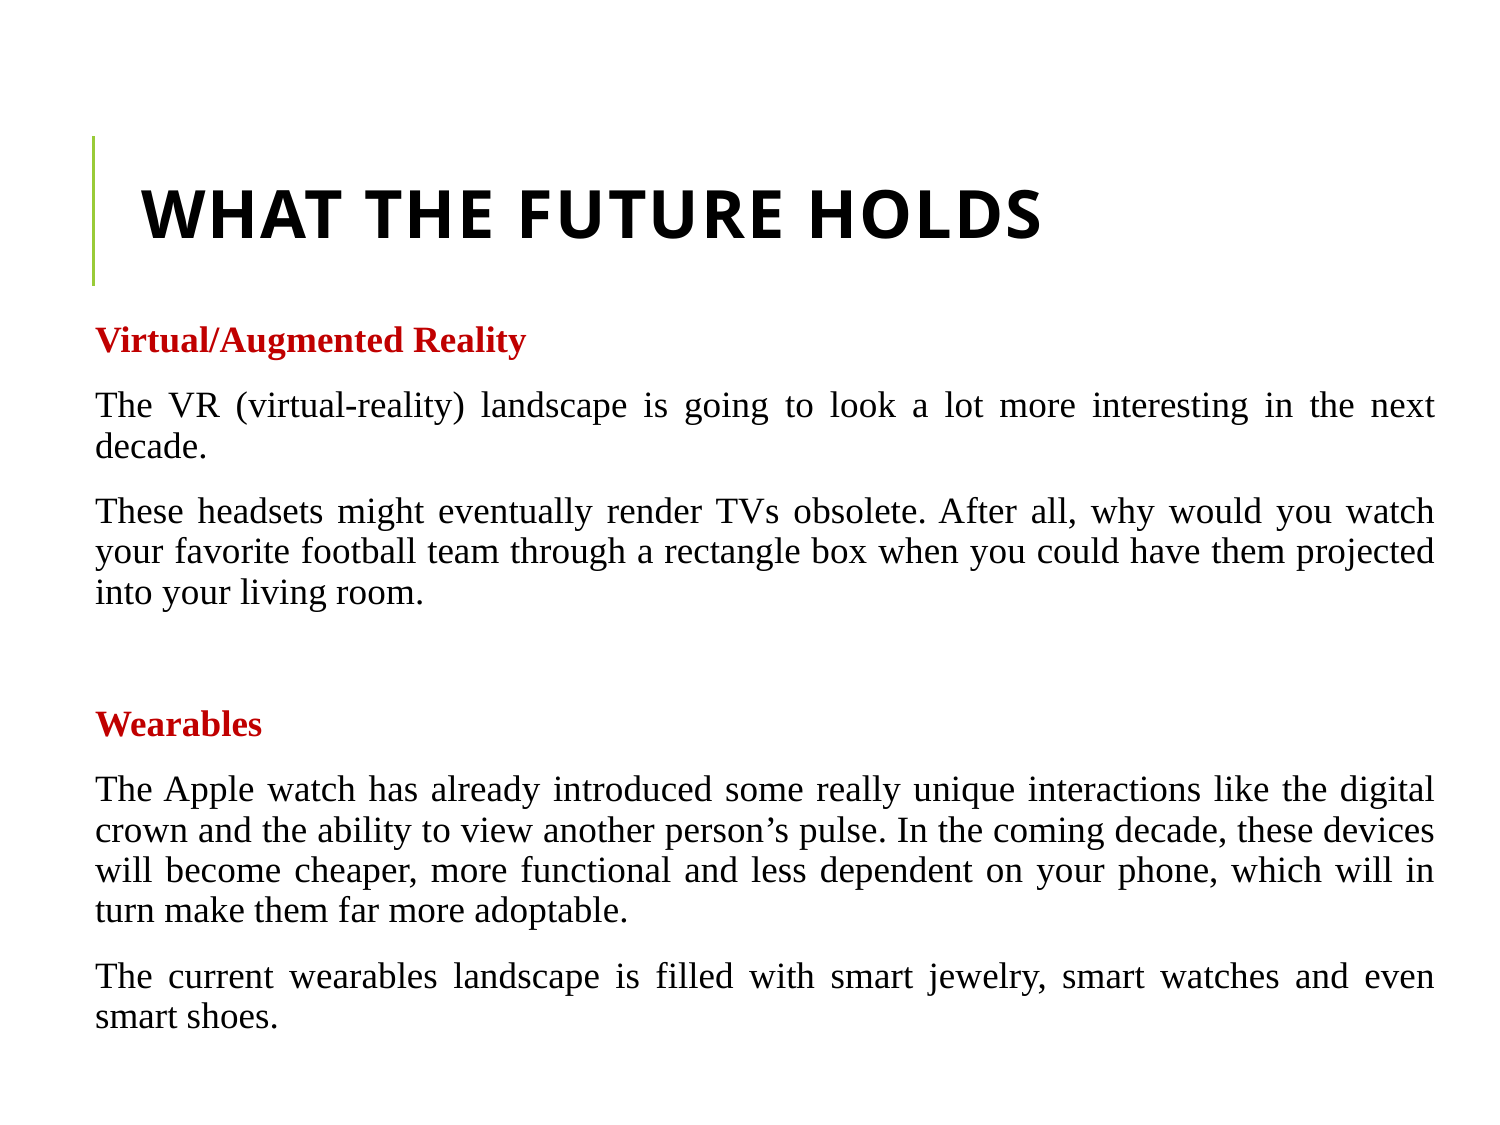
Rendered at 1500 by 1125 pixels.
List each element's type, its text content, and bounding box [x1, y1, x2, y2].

list Virtual/Augmented Reality The VR (virtual-reality) landscape is going to look a lot more interesting in the next decade. These headsets might eventually render TVs obsolete. After all, why would you watch your favorite football team through a rectangle box when you could have them projected into your living room. Wearables The Apple watch has already introduced some really unique interactions like the digital crown and the ability to view another person’s pulse. In the coming decade, these devices will become cheaper, more functional and less dependent on your phone, which will in turn make them far more adoptable. The current wearables landscape is filled with smart jewelry, smart watches and even smart shoes. [87, 312, 1445, 1050]
title What the future holds [126, 96, 1322, 312]
